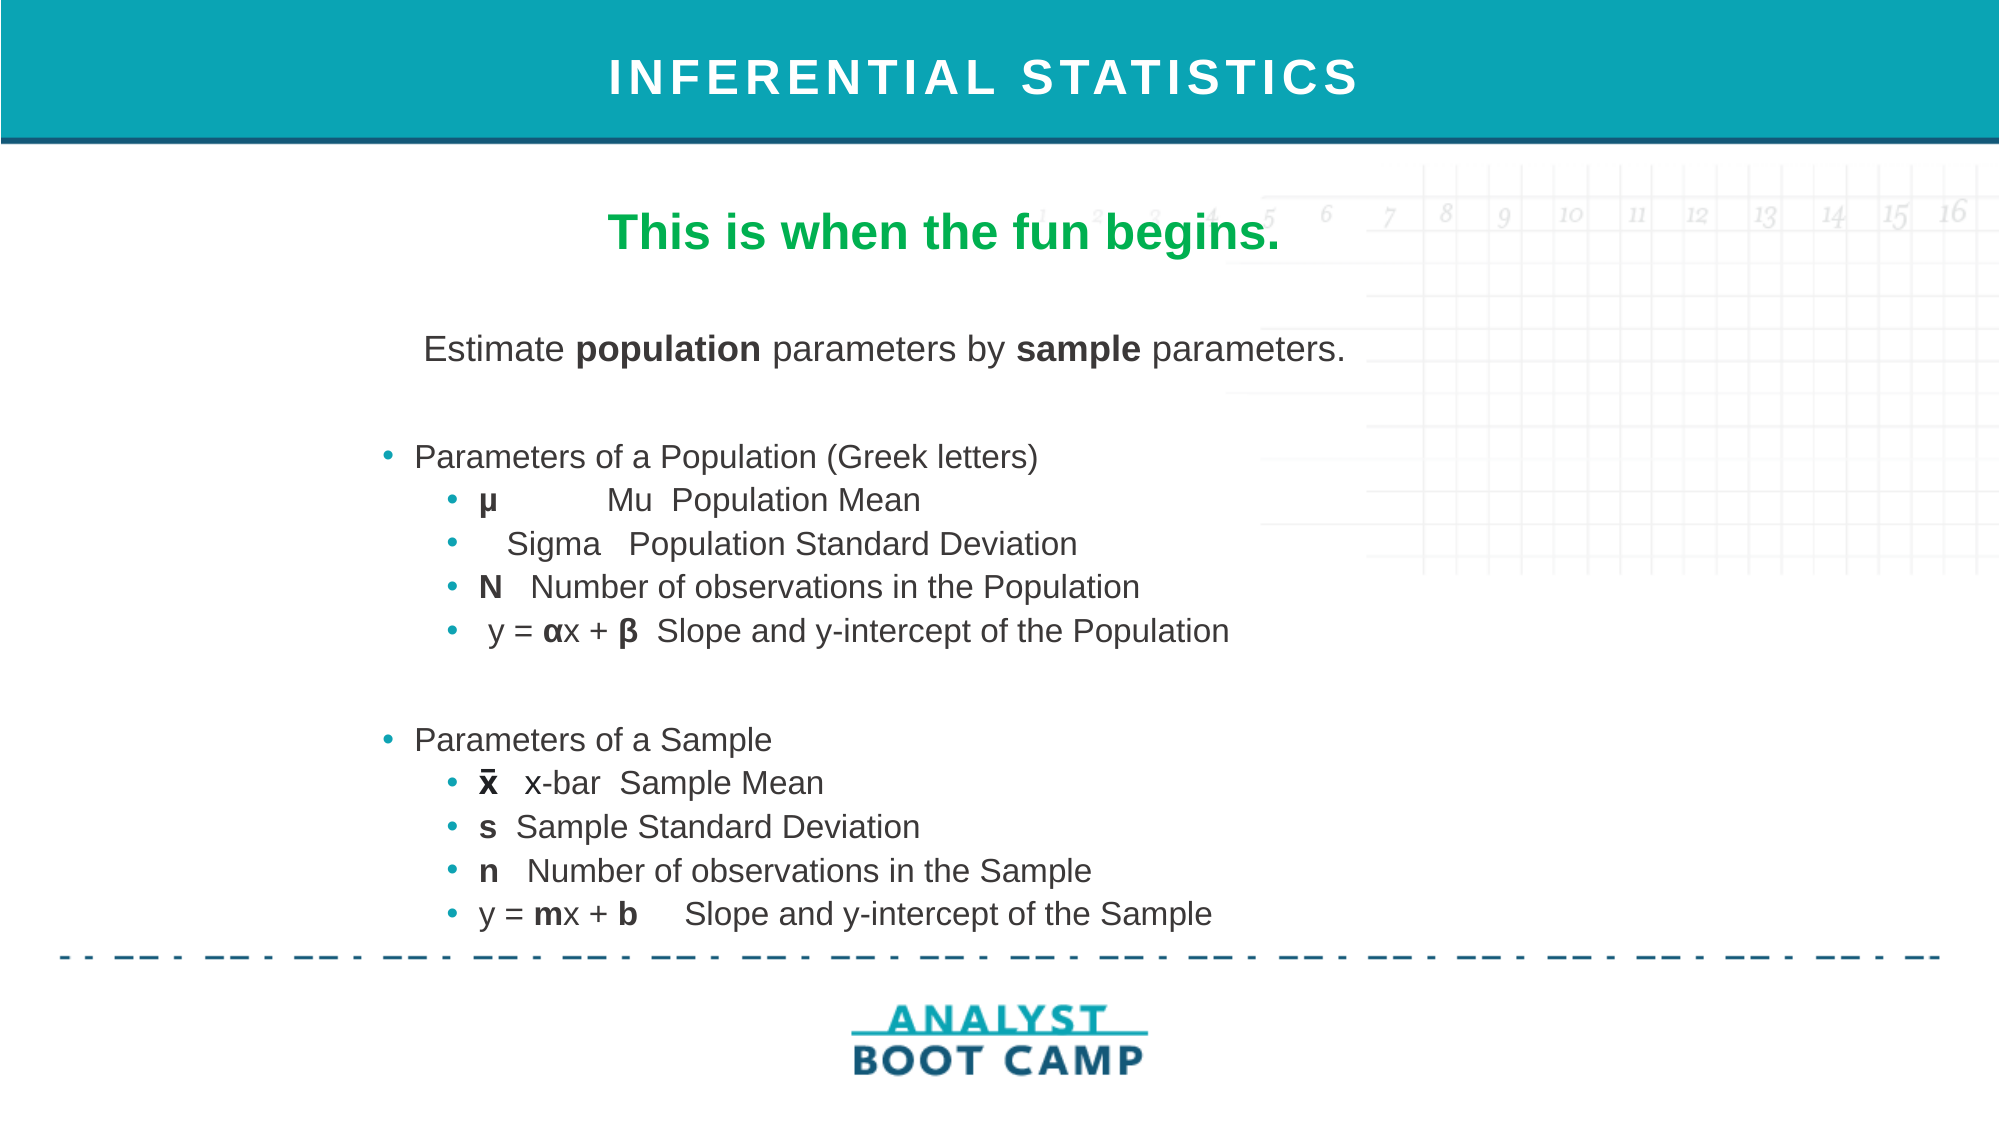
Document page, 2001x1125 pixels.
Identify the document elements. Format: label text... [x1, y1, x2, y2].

picture [1, 0, 1999, 1125]
title INFERENTIAL STATISTICS [133, 44, 1859, 173]
